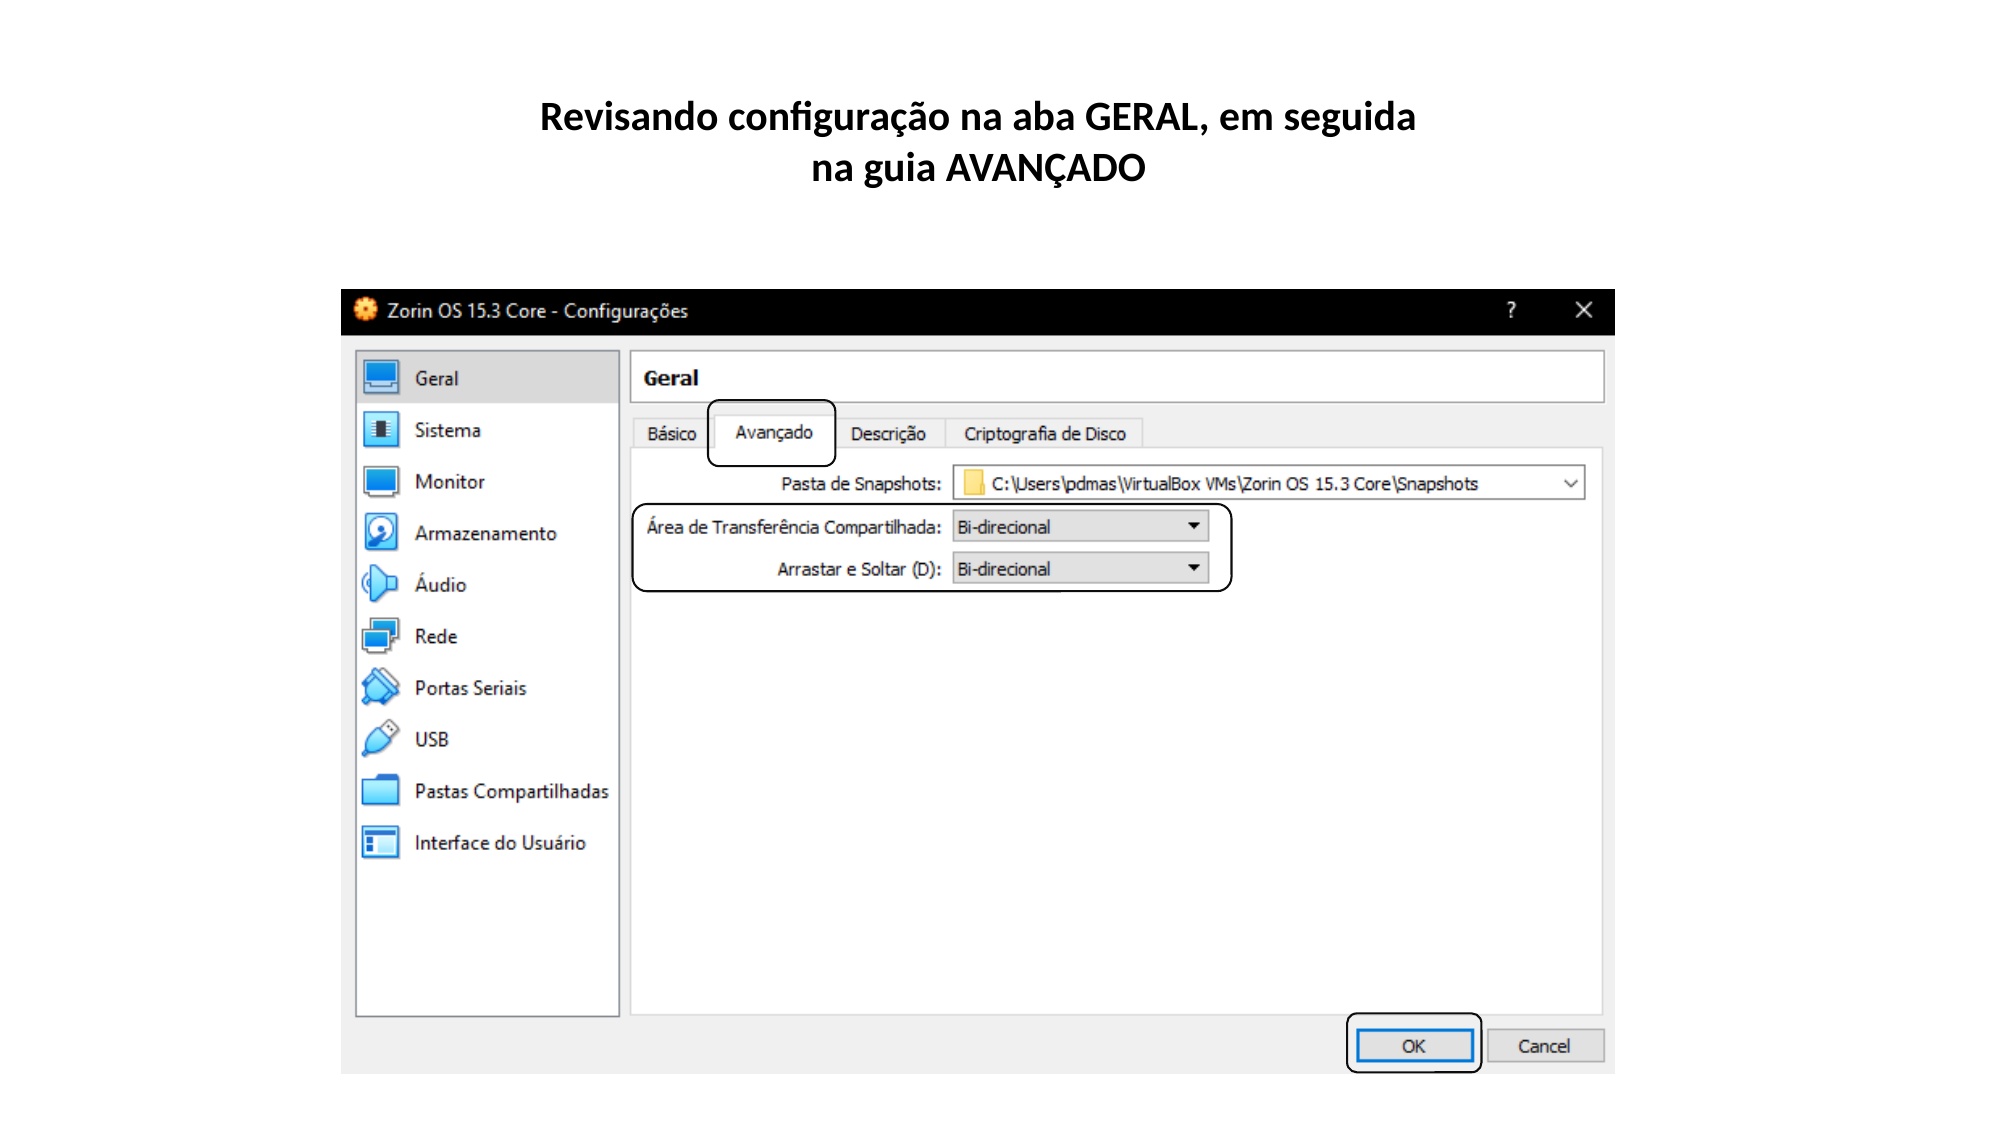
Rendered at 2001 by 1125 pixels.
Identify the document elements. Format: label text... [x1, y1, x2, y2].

picture [341, 289, 1615, 1074]
text_box Revisando configuração na aba GERAL, em seguida na guia AVANÇADO [507, 81, 1450, 197]
